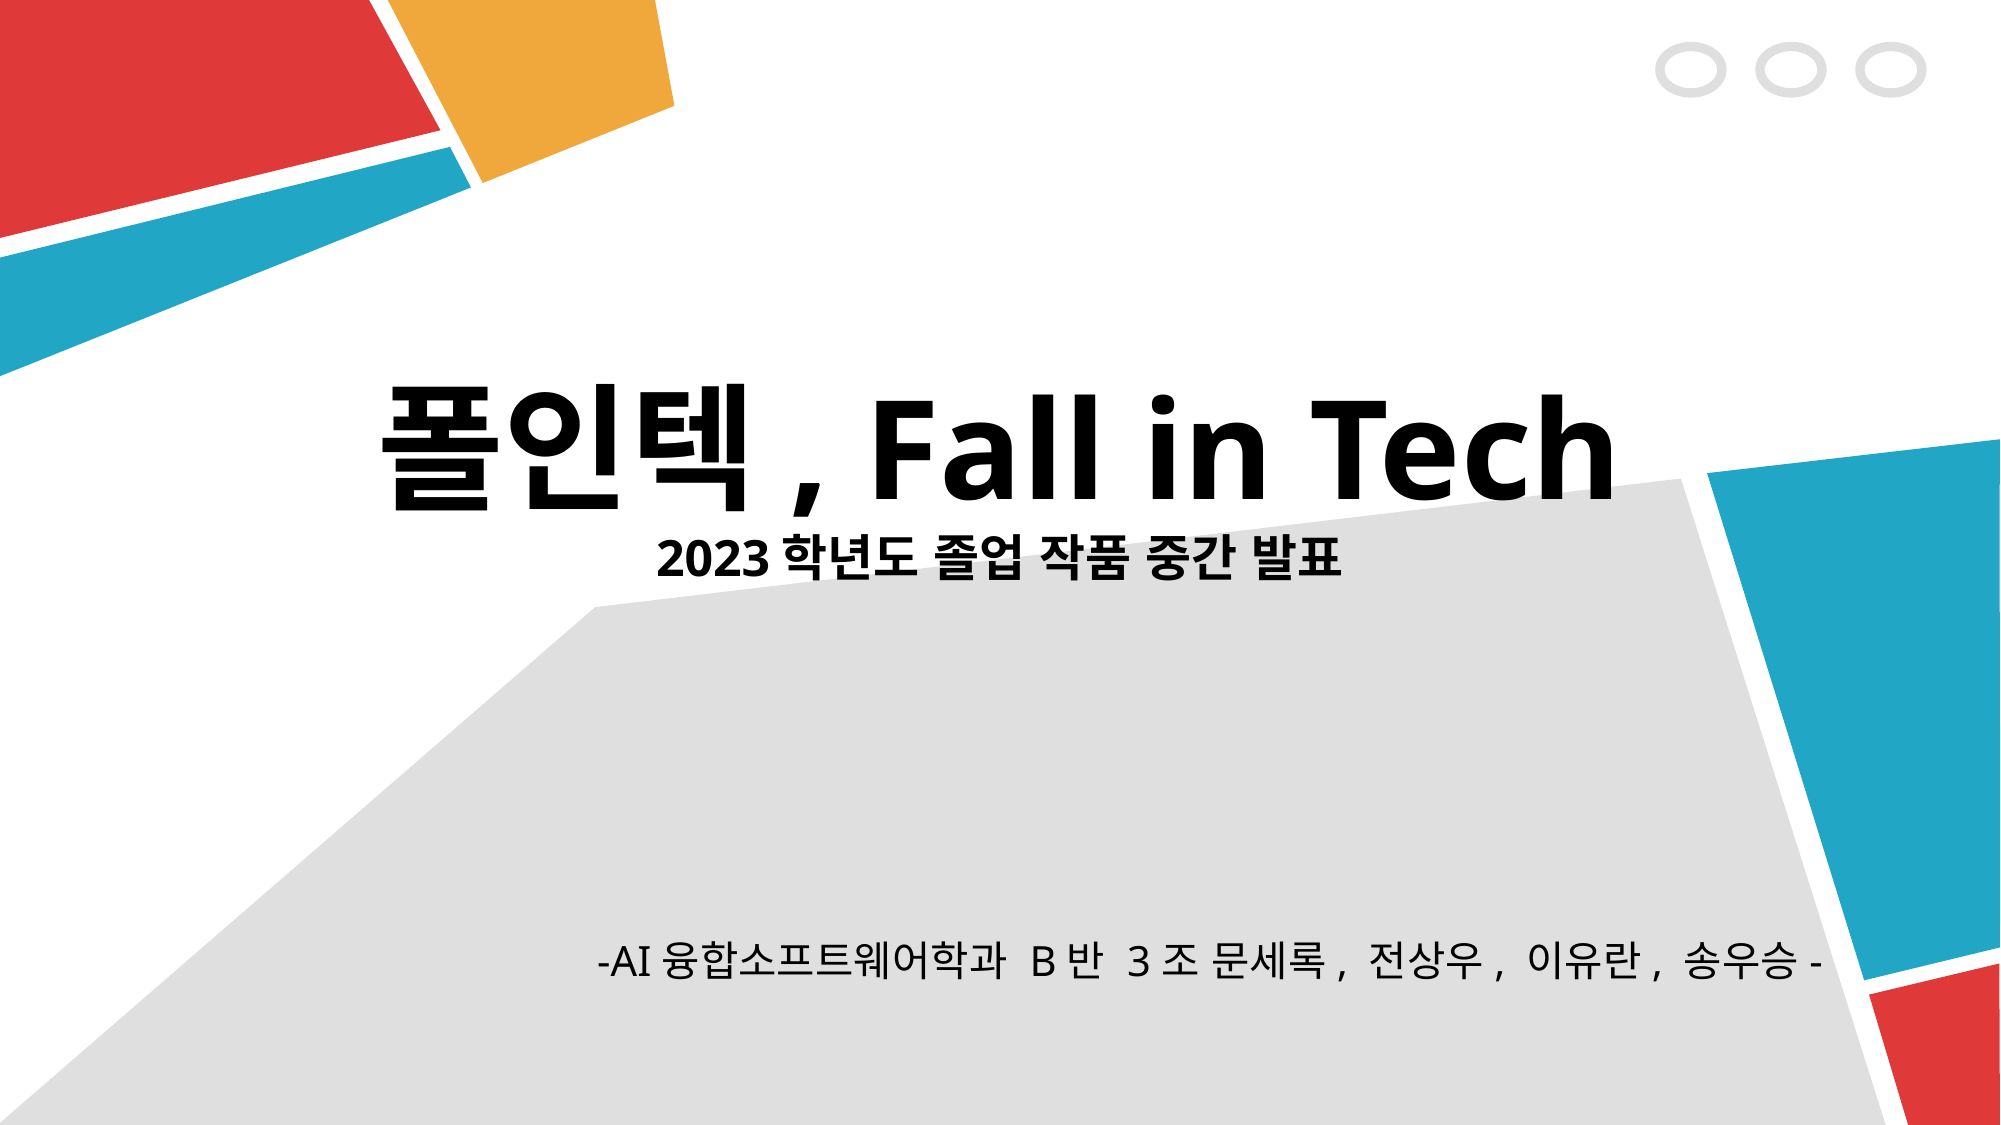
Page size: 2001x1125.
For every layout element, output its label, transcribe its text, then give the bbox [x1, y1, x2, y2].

title 폴인텍, Fall in Tech 2023학년도 졸업 작품 중간 발표 [135, 278, 1865, 671]
subtitle -AI융합소프트웨어학과 B반 3조 문세록, 전상우, 이유란, 송우승- [337, 927, 1838, 1006]
